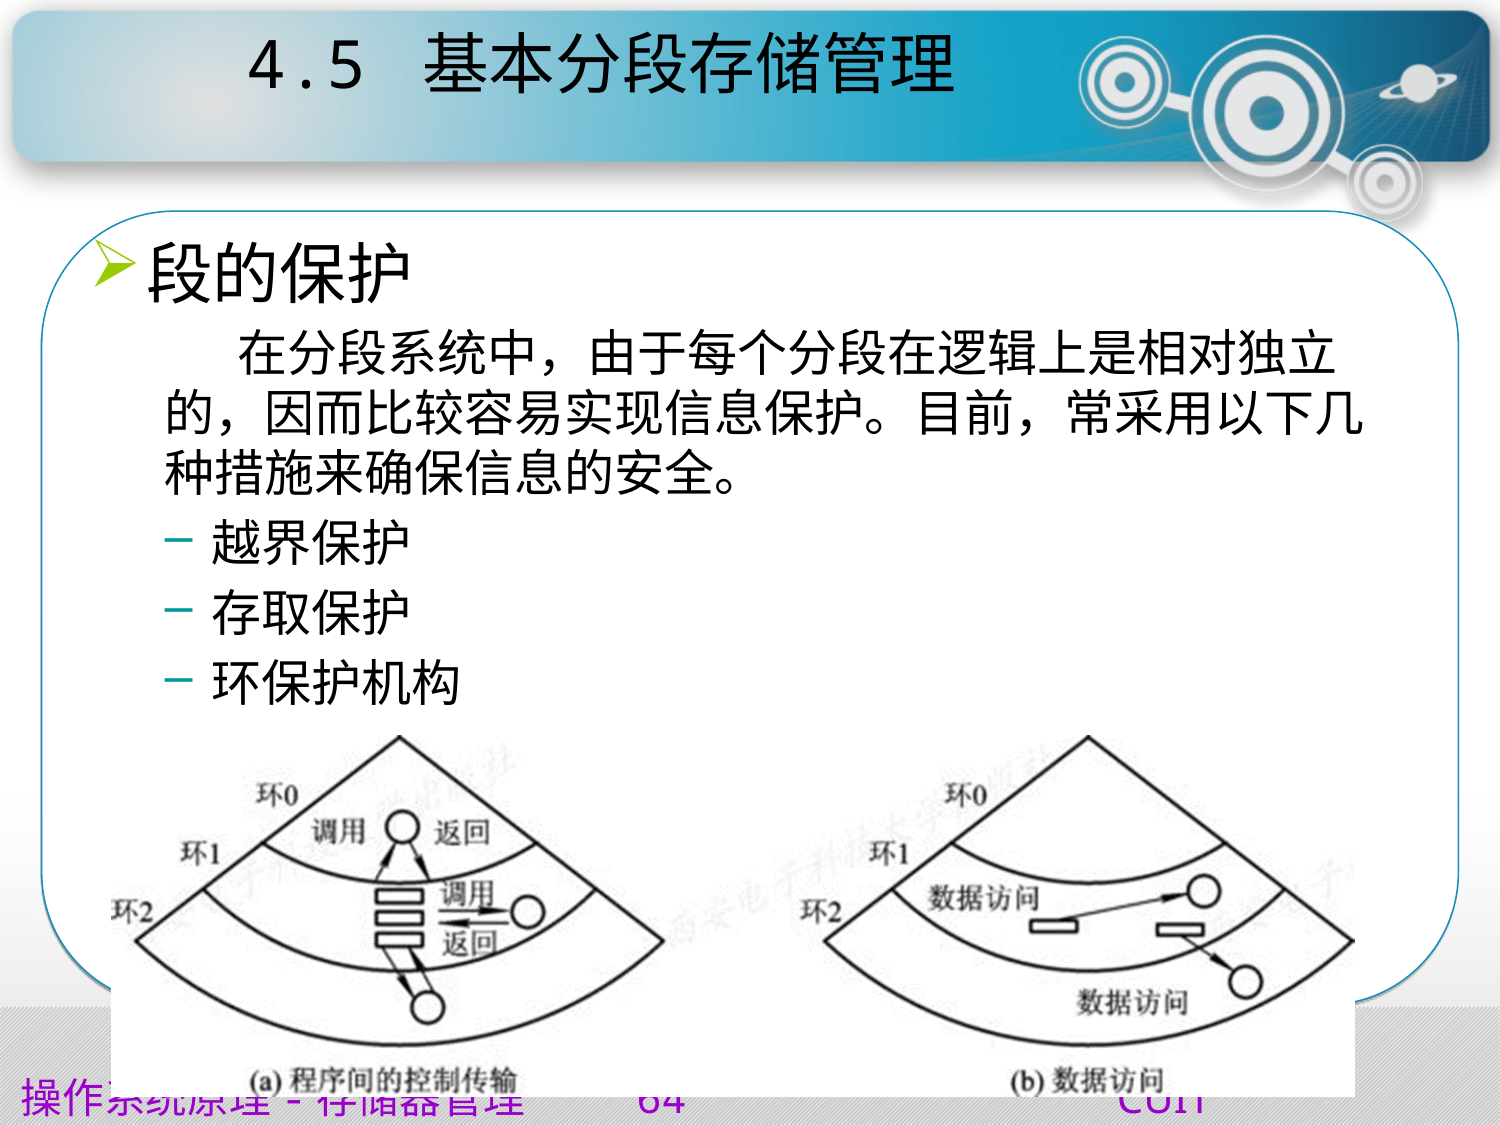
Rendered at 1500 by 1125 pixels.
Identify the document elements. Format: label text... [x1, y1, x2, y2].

picture [0, 0, 1500, 1097]
title 4.5 基本分段存储管理 [75, 15, 1128, 212]
list 段的保护 在分段系统中，由于每个分段在逻辑上是相对独立的，因而比较容易实现信息保护。目前，常采用以下几种措施来确保信息的安全。 越界保护 存取保护 环保护机构 [75, 224, 1425, 1005]
